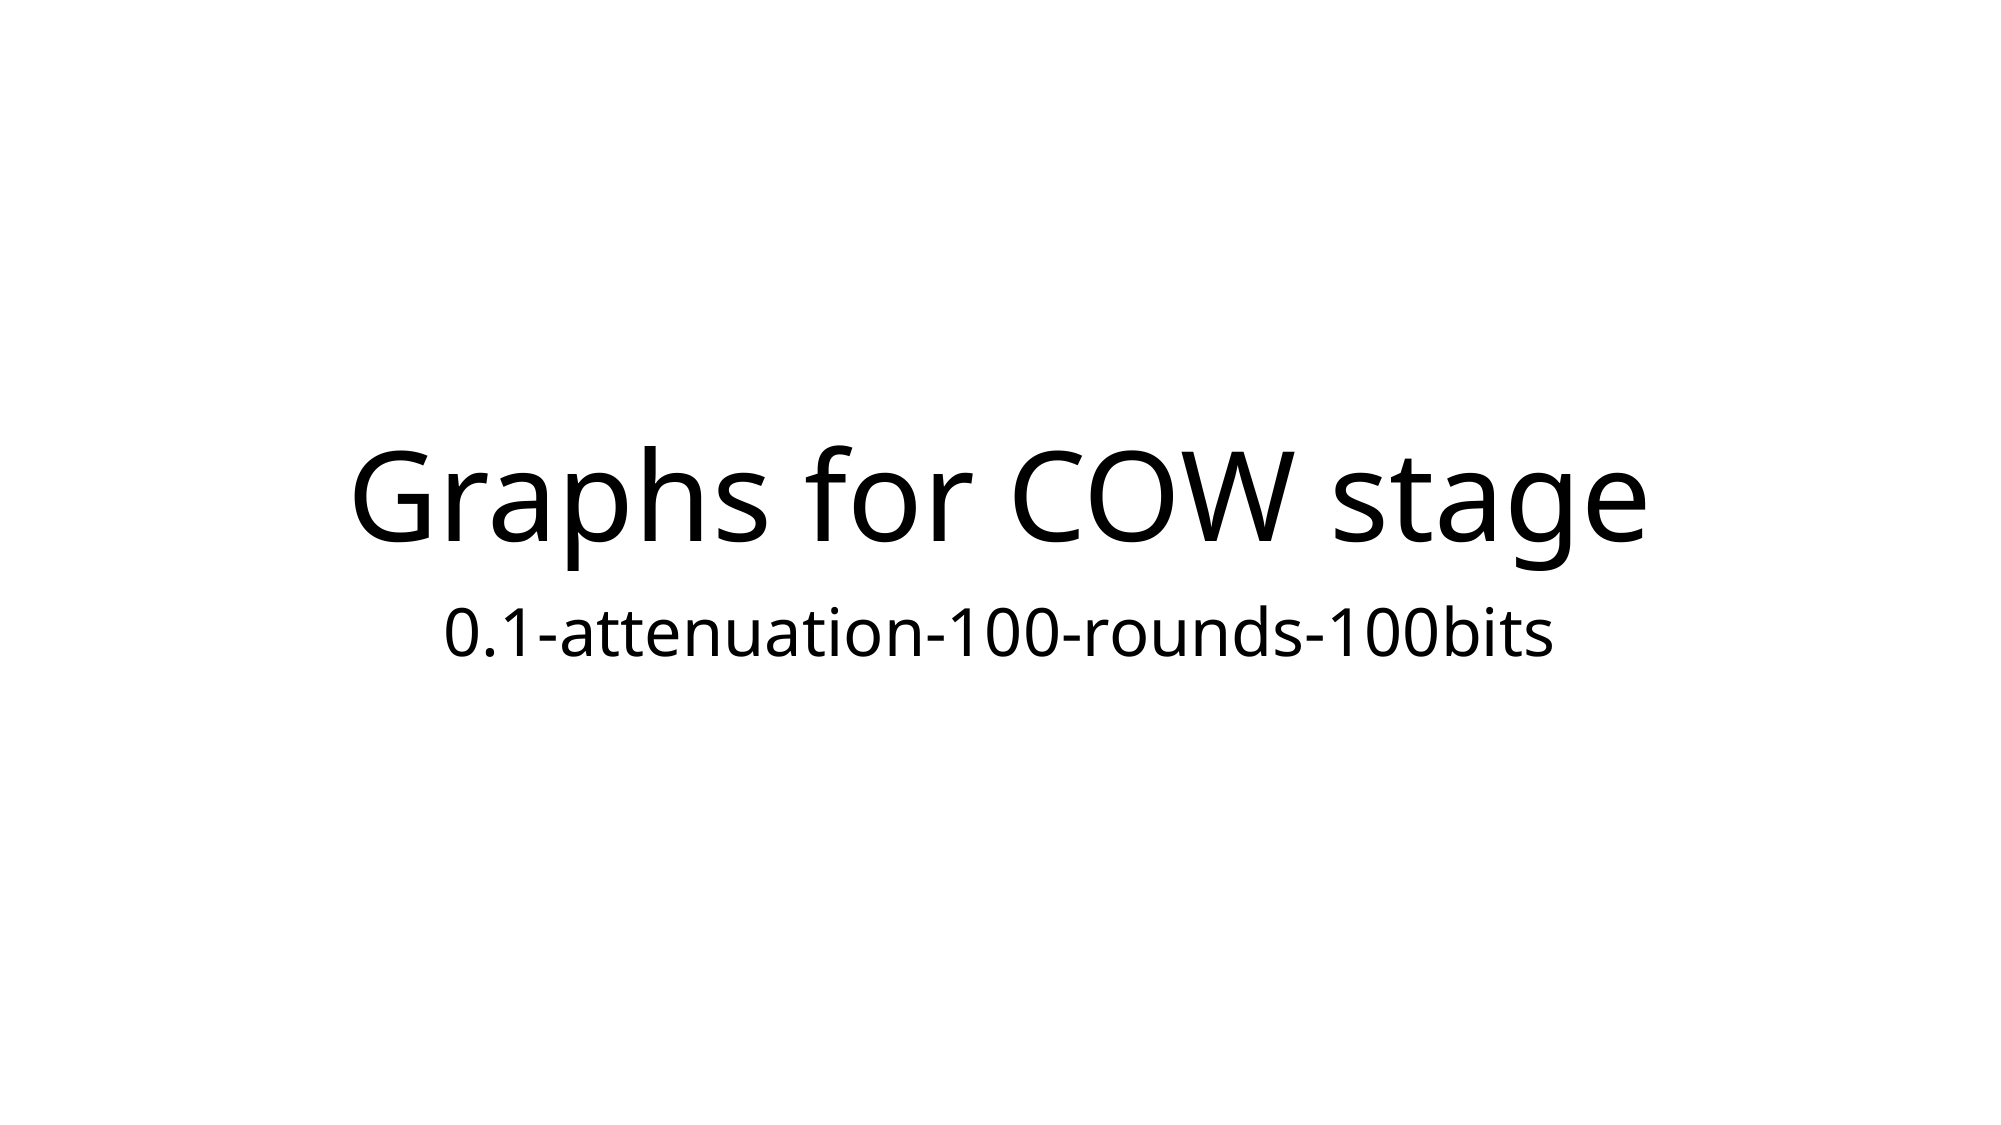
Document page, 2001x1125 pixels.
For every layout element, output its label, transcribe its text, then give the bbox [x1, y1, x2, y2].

subtitle 0.1-attenuation-100-rounds-100bits [249, 590, 1750, 863]
title Graphs for COW stage [249, 184, 1750, 576]
